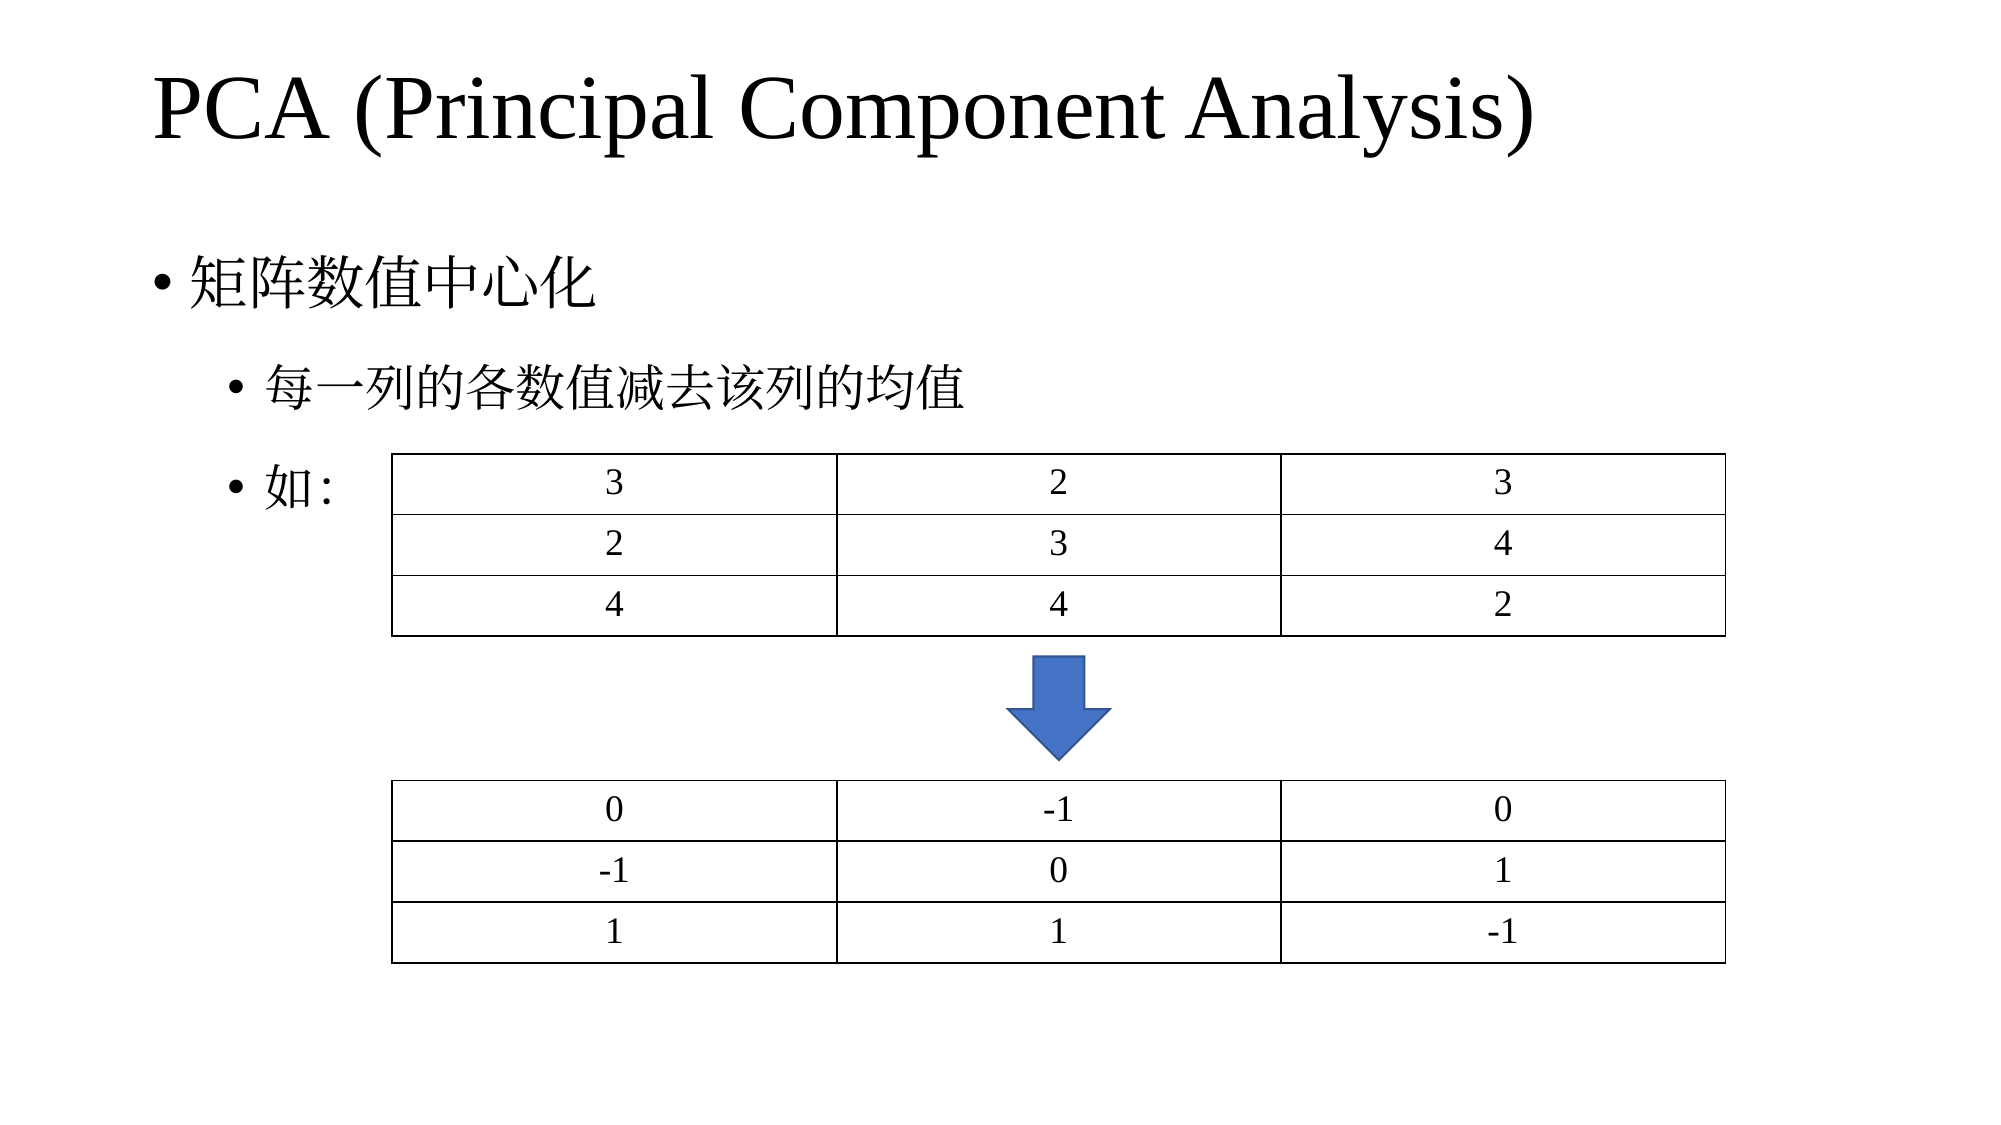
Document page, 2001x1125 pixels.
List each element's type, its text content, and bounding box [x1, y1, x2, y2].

table_cell 3 [838, 515, 1280, 575]
table_cell 4 [1282, 515, 1725, 575]
table_cell -1 [393, 842, 836, 901]
list 矩阵数值中心化 每一列的各数值减去该列的均值 如： [137, 203, 1863, 1108]
table_header 3 [393, 455, 836, 514]
text_box [1005, 655, 1113, 762]
table_cell 1 [1282, 842, 1725, 901]
table_header 0 [393, 781, 836, 840]
table_cell -1 [1282, 903, 1725, 962]
table_cell 4 [393, 576, 836, 635]
table_cell 2 [1282, 576, 1725, 635]
table_cell 0 [838, 842, 1280, 901]
table_cell 4 [838, 576, 1280, 635]
table_header 2 [838, 455, 1280, 514]
table_cell 1 [393, 903, 836, 962]
table_header 3 [1282, 455, 1725, 514]
table_header -1 [838, 781, 1280, 840]
table_header 0 [1282, 781, 1725, 840]
table_cell 2 [393, 515, 836, 575]
table_cell 1 [838, 903, 1280, 962]
title PCA (Principal Component Analysis) [137, 0, 1863, 203]
